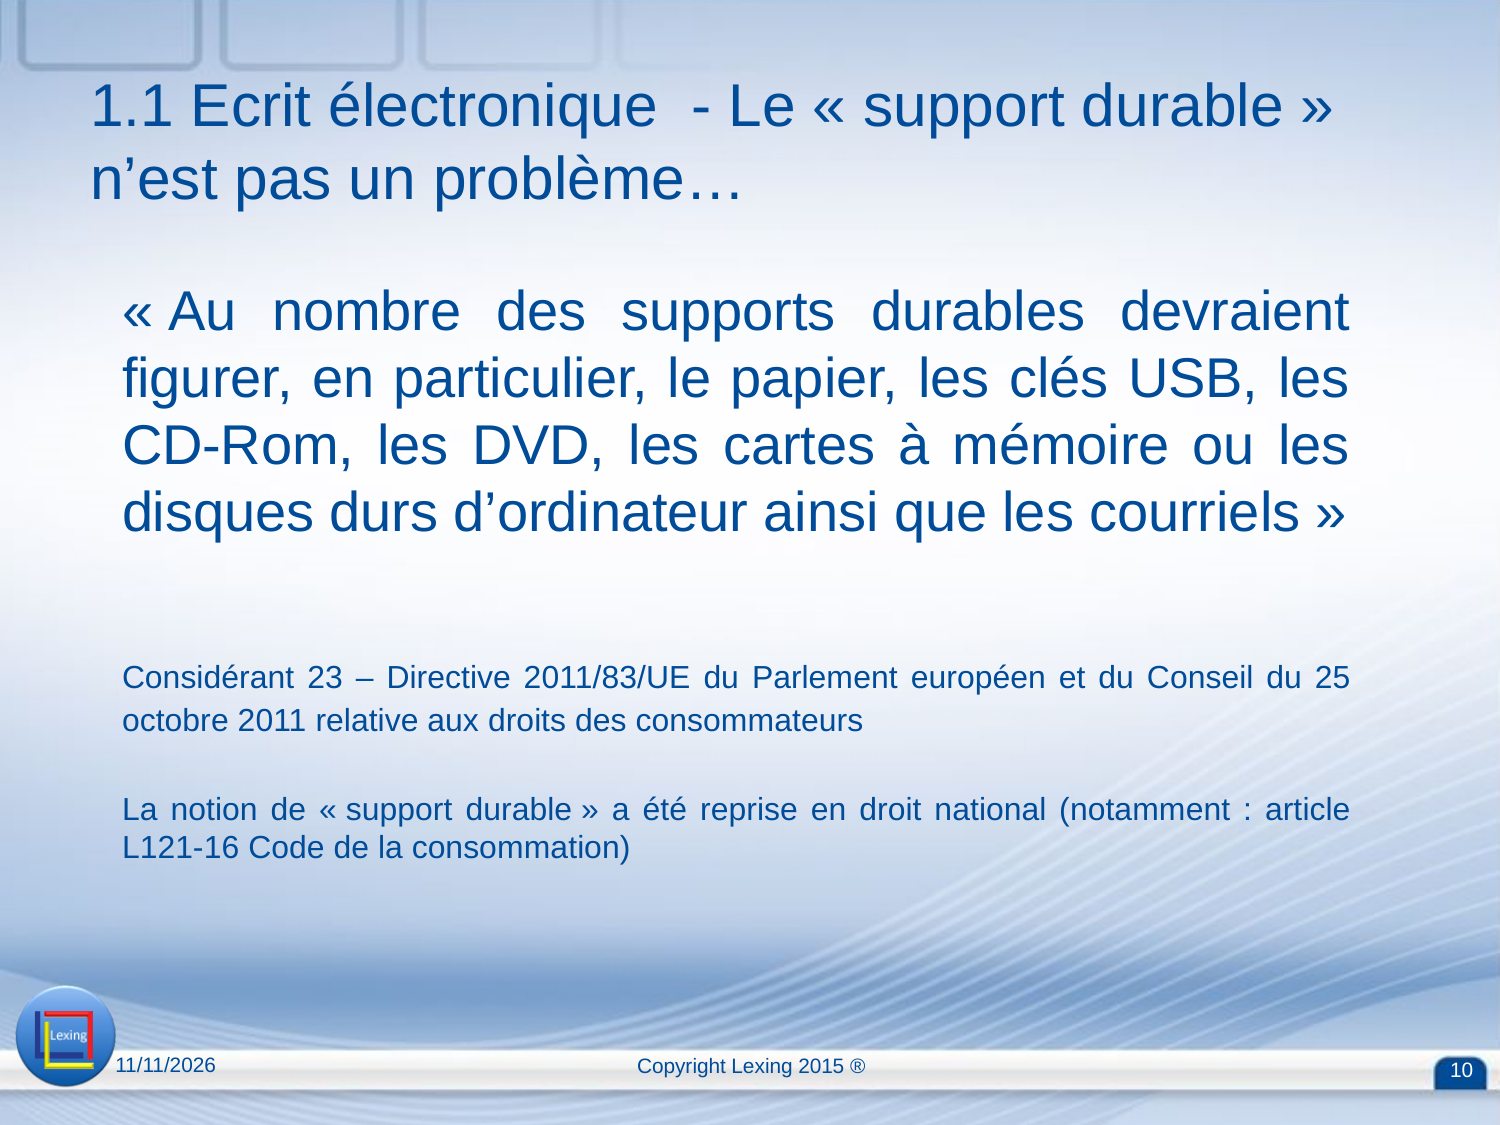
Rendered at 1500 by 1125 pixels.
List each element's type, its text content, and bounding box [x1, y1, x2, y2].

picture [0, 0, 1500, 1125]
title 1.1 Ecrit électronique - Le « support durable » n’est pas un problème… [75, 45, 1425, 233]
slide_number 10 [1387, 1035, 1489, 1103]
text_box « Au nombre des supports durables devraient figurer, en particulier, le papier, les clés USB, les CD-Rom, les DVD, les cartes à mémoire ou les disques durs d’ordinateur ainsi que les courriels » Considérant 23 – Directive 2011/83/UE du Parlement européen et du Conseil du 25 octobre 2011 relative aux droits des consommateurs La notion de « support durable » a été reprise en droit national (notamment : article L121-16 Code de la consommation) [53, 267, 1366, 943]
footer Copyright Lexing 2015 ® [513, 1035, 989, 1095]
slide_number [100, 1034, 254, 1094]
